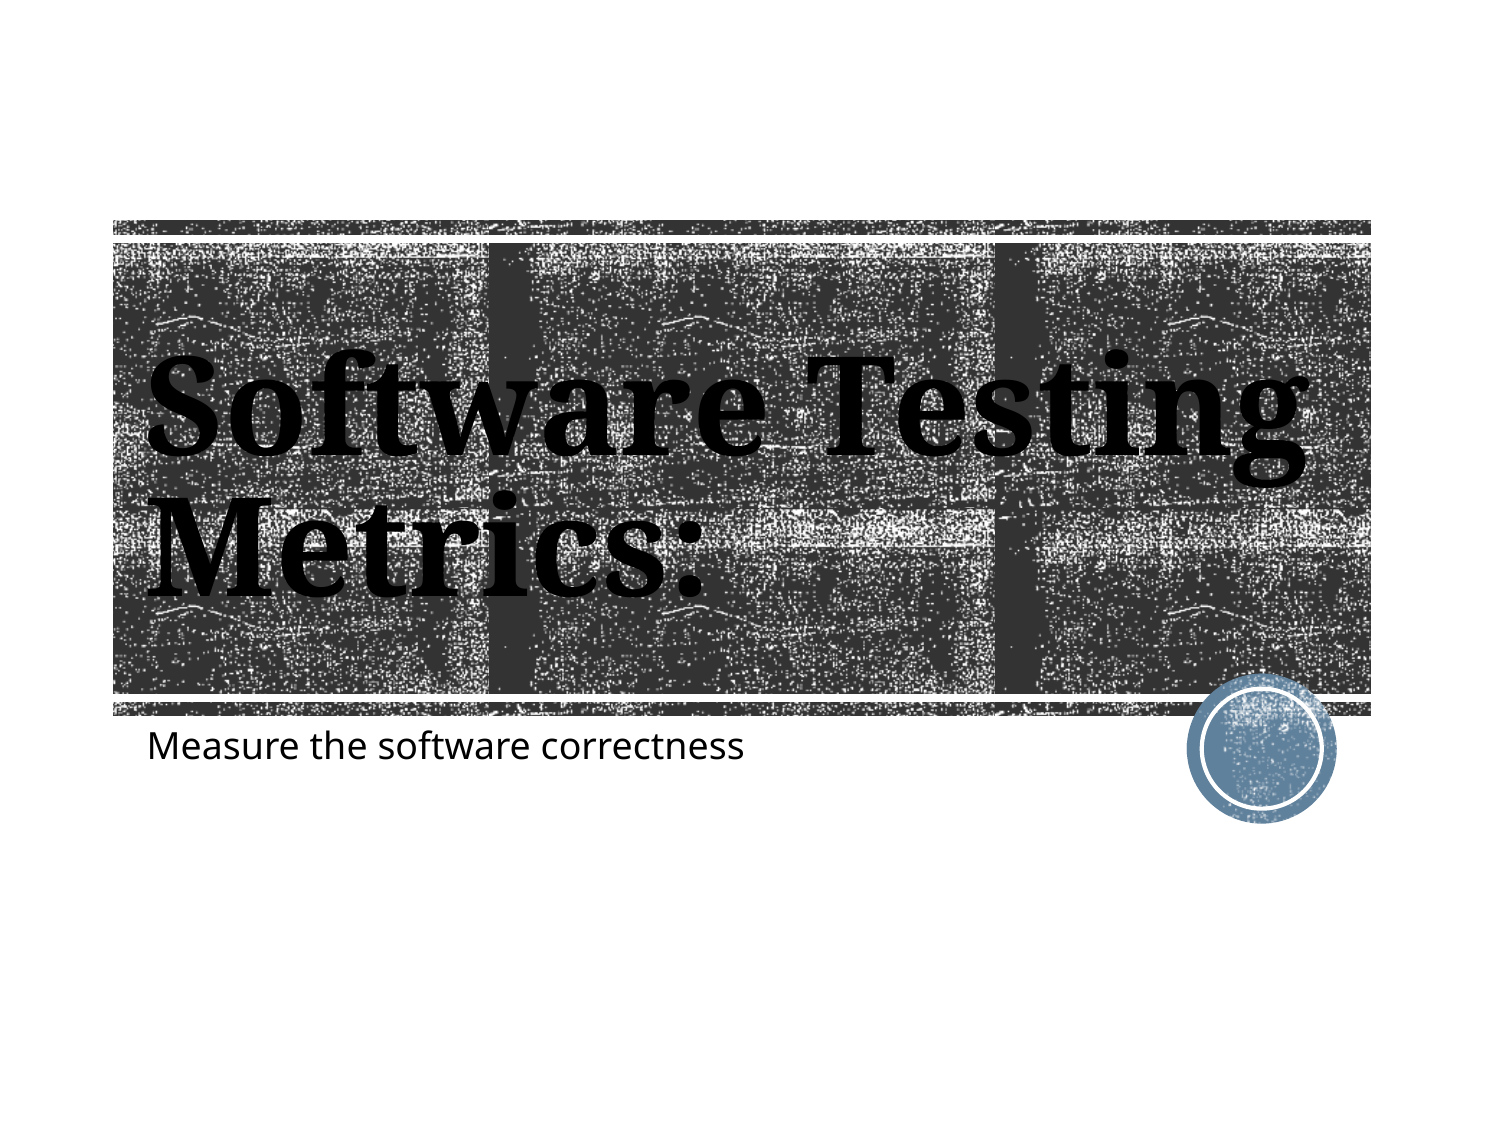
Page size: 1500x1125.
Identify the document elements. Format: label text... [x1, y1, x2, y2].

title Software Testing Metrics: [129, 234, 1356, 733]
subtitle Measure the software correctness [131, 720, 1103, 896]
